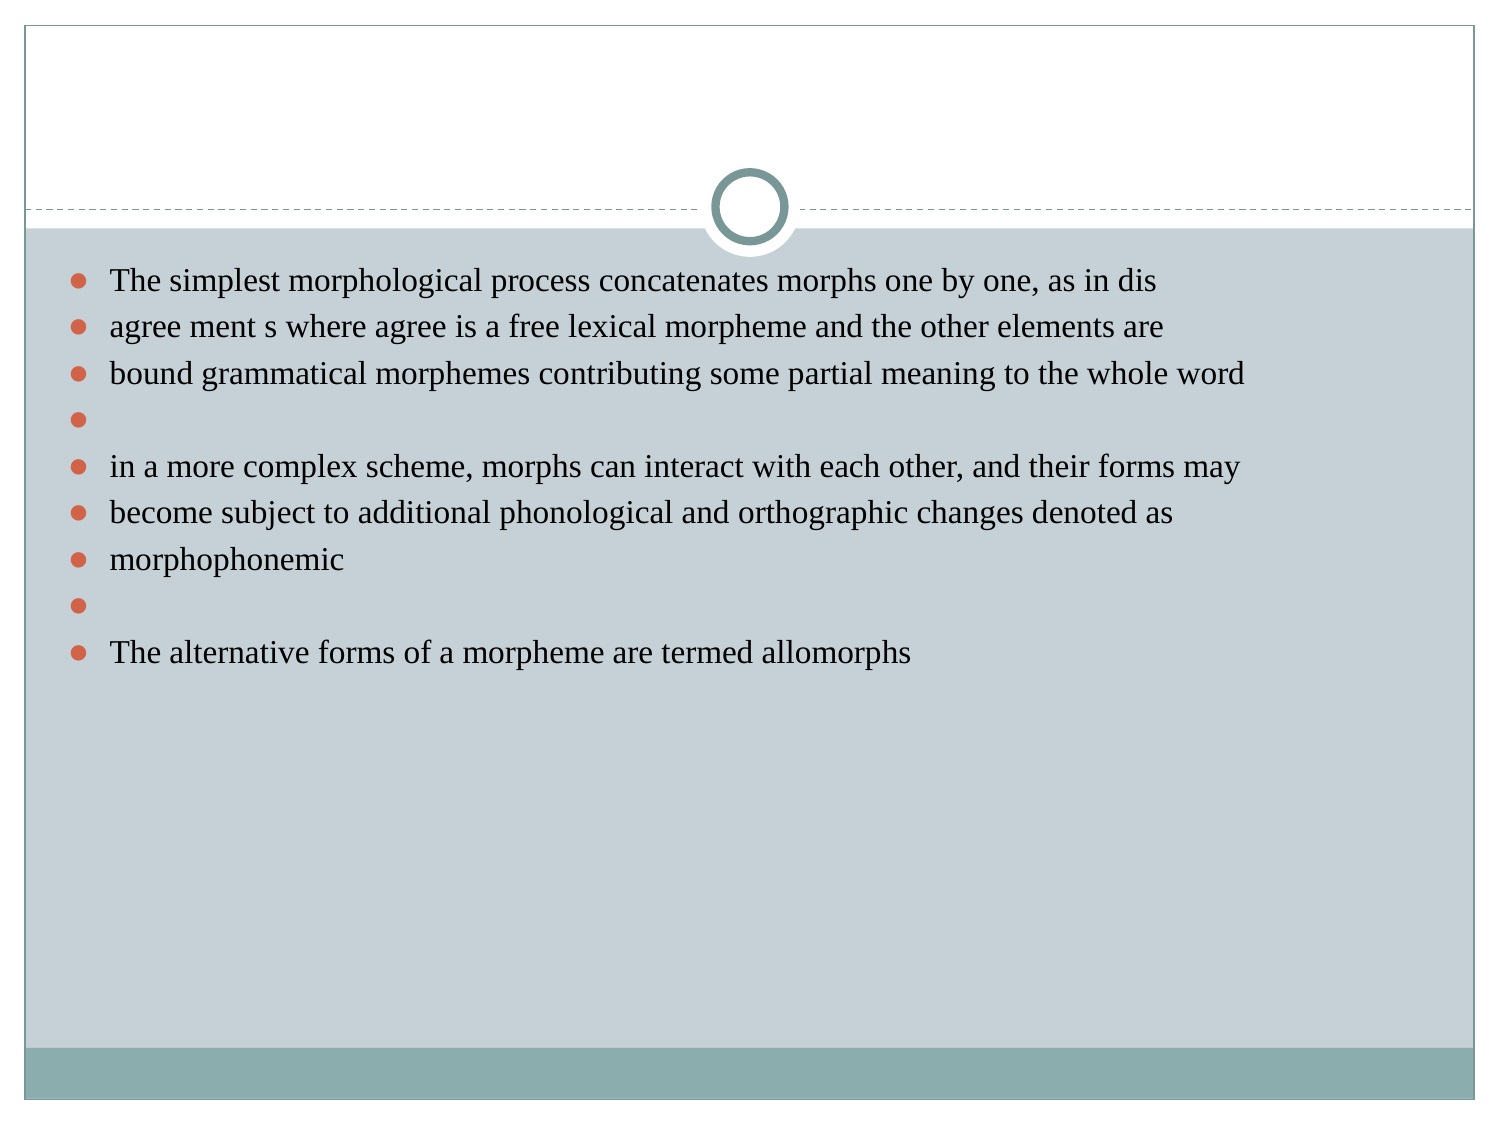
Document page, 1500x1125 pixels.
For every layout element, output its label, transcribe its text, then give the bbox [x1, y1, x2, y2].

list The simplest morphological process concatenates morphs one by one, as in dis agree ment s where agree is a free lexical morpheme and the other elements are bound grammatical morphemes contributing some partial meaning to the whole word  in a more complex scheme, morphs can interact with each other, and their forms may become subject to additional phonological and orthographic changes denoted as morphophonemic  The alternative forms of a morpheme are termed allomorphs [49, 250, 1445, 1001]
